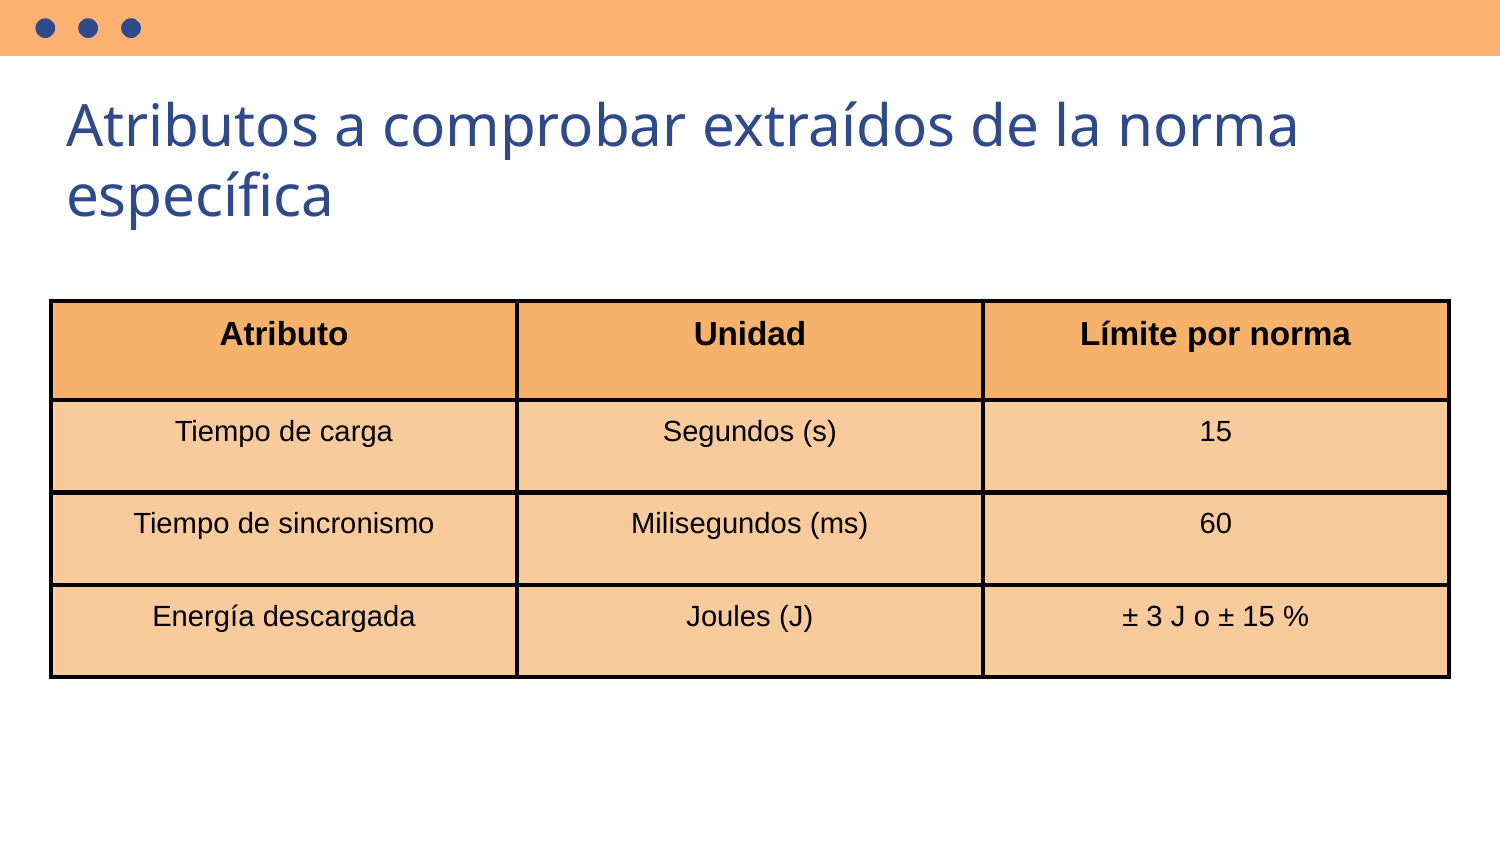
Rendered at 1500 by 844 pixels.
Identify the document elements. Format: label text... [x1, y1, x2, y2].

table_cell 15 [985, 402, 1447, 490]
table_cell Tiempo de sincronismo [53, 495, 515, 583]
title Atributos a comprobar extraídos de la norma específica [51, 72, 1449, 167]
table_cell 60 [985, 495, 1447, 583]
table_cell Joules (J) [519, 587, 981, 675]
table_header Atributo [53, 303, 515, 398]
table_cell Energía descargada [53, 587, 515, 675]
table_cell ± 3 J o ± 15 % [985, 587, 1447, 675]
table_header Límite por norma [985, 303, 1447, 398]
table_cell Milisegundos (ms) [519, 495, 981, 583]
table_header Unidad [519, 303, 981, 398]
table_cell Segundos (s) [519, 402, 981, 490]
table_cell Tiempo de carga [53, 402, 515, 490]
